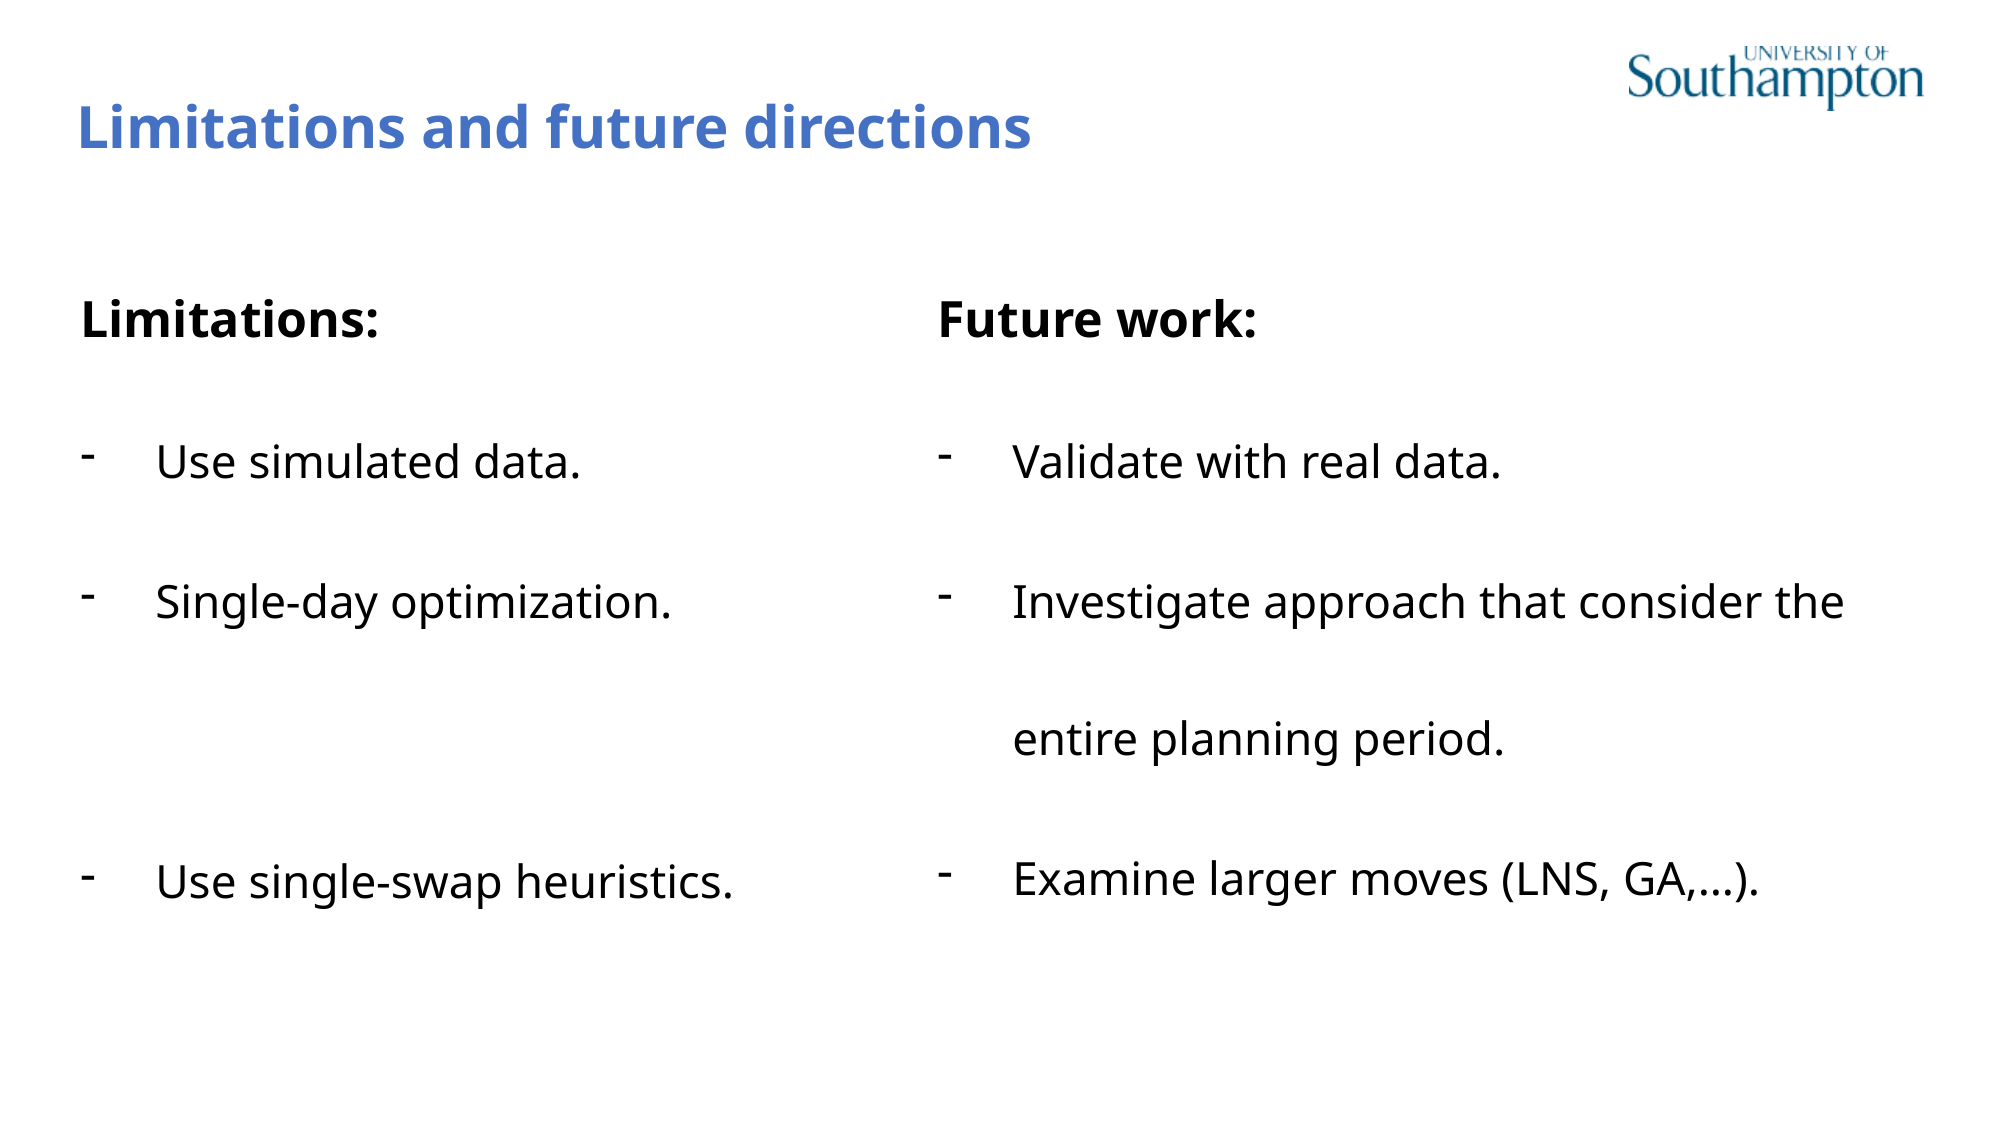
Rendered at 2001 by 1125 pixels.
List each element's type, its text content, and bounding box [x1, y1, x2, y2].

title Limitations and future directions [73, 87, 1149, 279]
picture [1629, 46, 1924, 111]
text_box Future work: Validate with real data. Investigate approach that consider the entire planning period. Examine larger moves (LNS, GA,…). [935, 224, 1923, 905]
text_box Limitations: Use simulated data. Single-day optimization. Use single-swap heuristics. [78, 224, 979, 1093]
